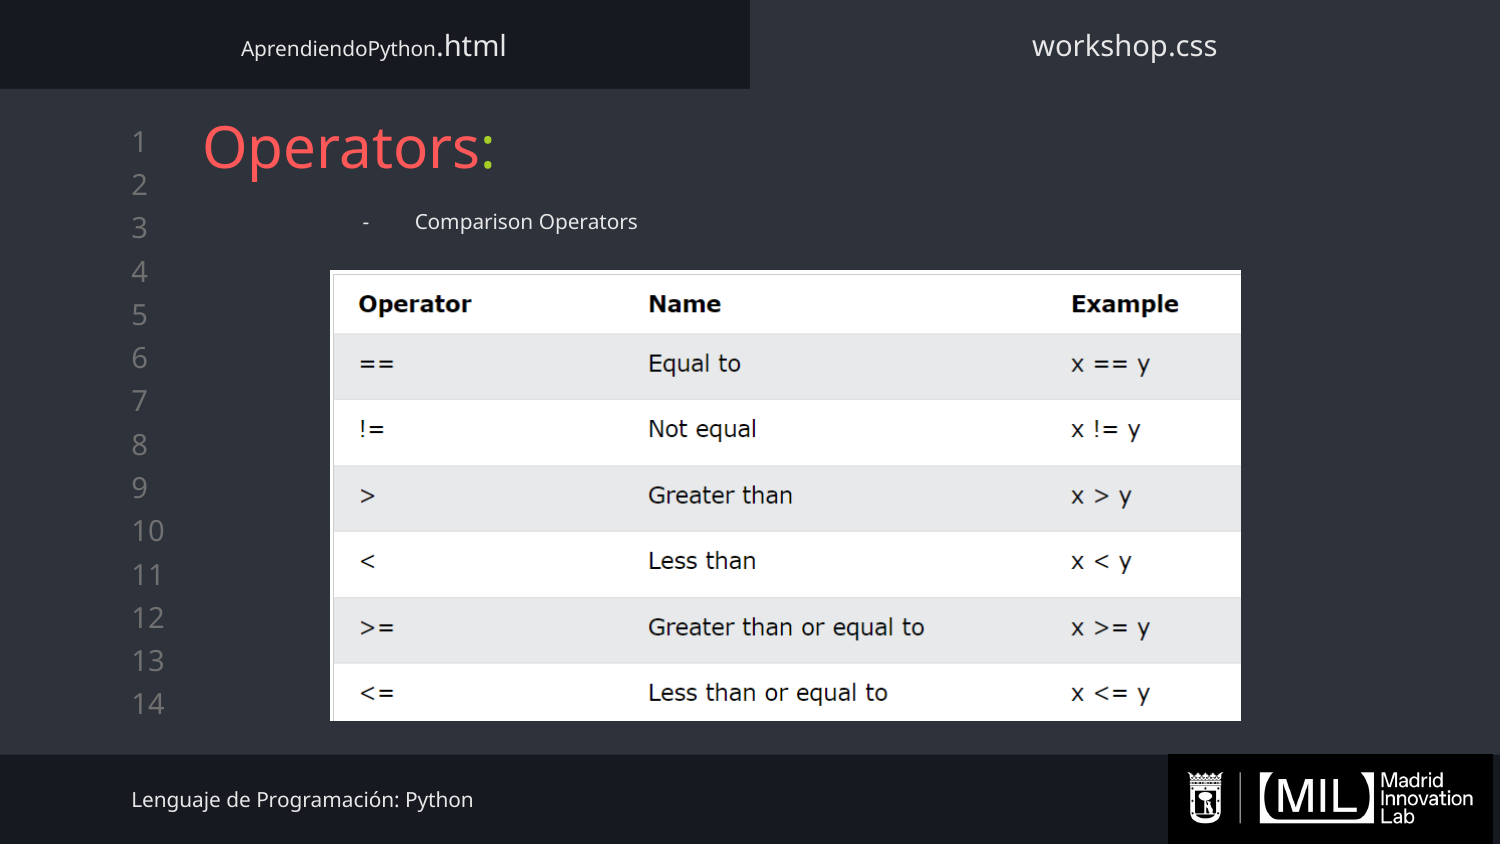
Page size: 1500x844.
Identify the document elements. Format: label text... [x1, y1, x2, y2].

title Operators: [187, 95, 1384, 185]
subtitle AprendiendoPython.html [0, 15, 749, 74]
subtitle Lenguaje de Programación: Python [116, 770, 915, 829]
list Comparison Operators [249, 197, 1393, 271]
subtitle workshop.css [750, 15, 1500, 74]
picture [1167, 754, 1494, 844]
picture [330, 270, 1241, 721]
